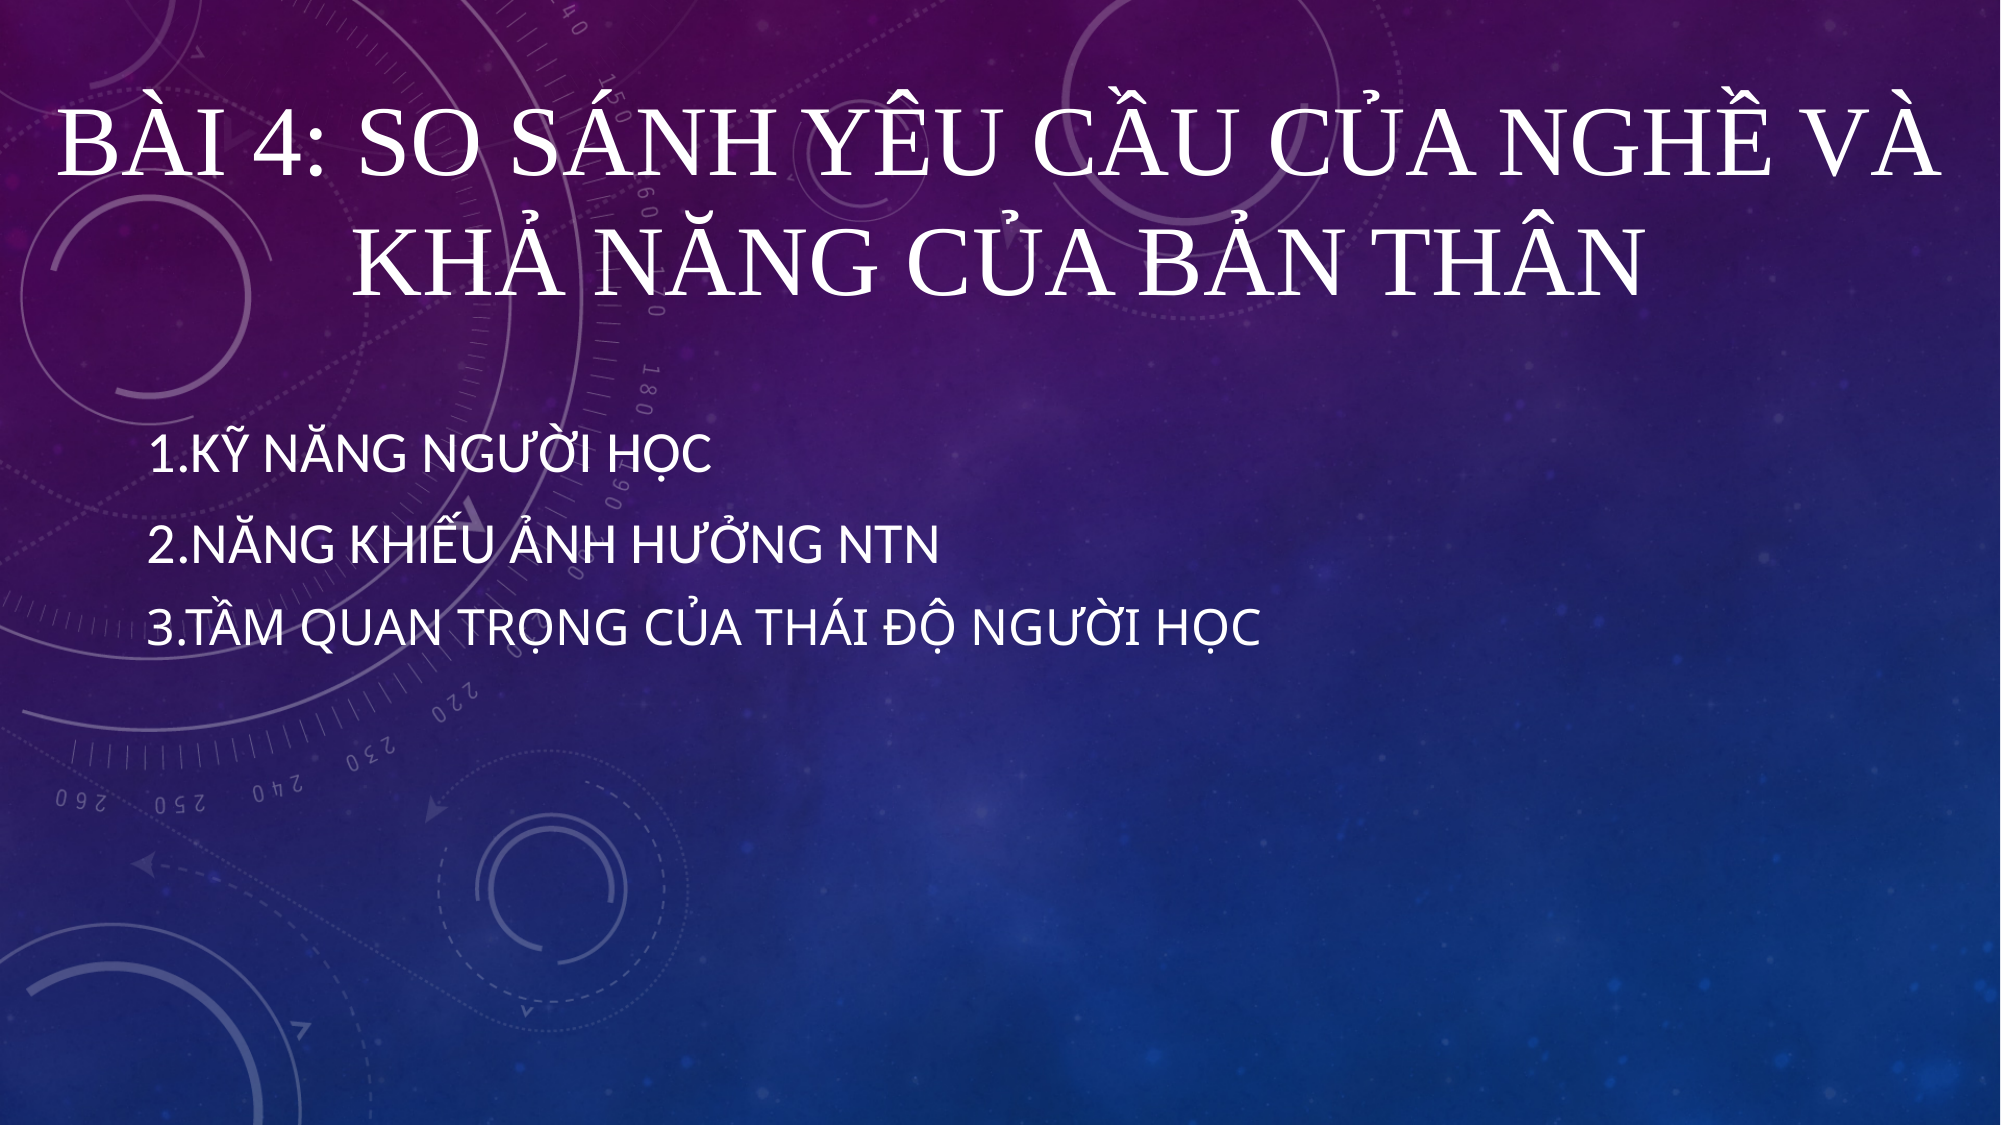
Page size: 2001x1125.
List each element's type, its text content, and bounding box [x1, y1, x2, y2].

subtitle 1.Kỹ năng người học 2.Năng khiếu ảnh hưởng ntn 3.tầm quan trọng của thái độ người học [131, 406, 1928, 1041]
title Bài 4: So sánh yêu cầu của nghề và khả năng của bản thân [0, 10, 2000, 324]
picture [0, 0, 2001, 1125]
